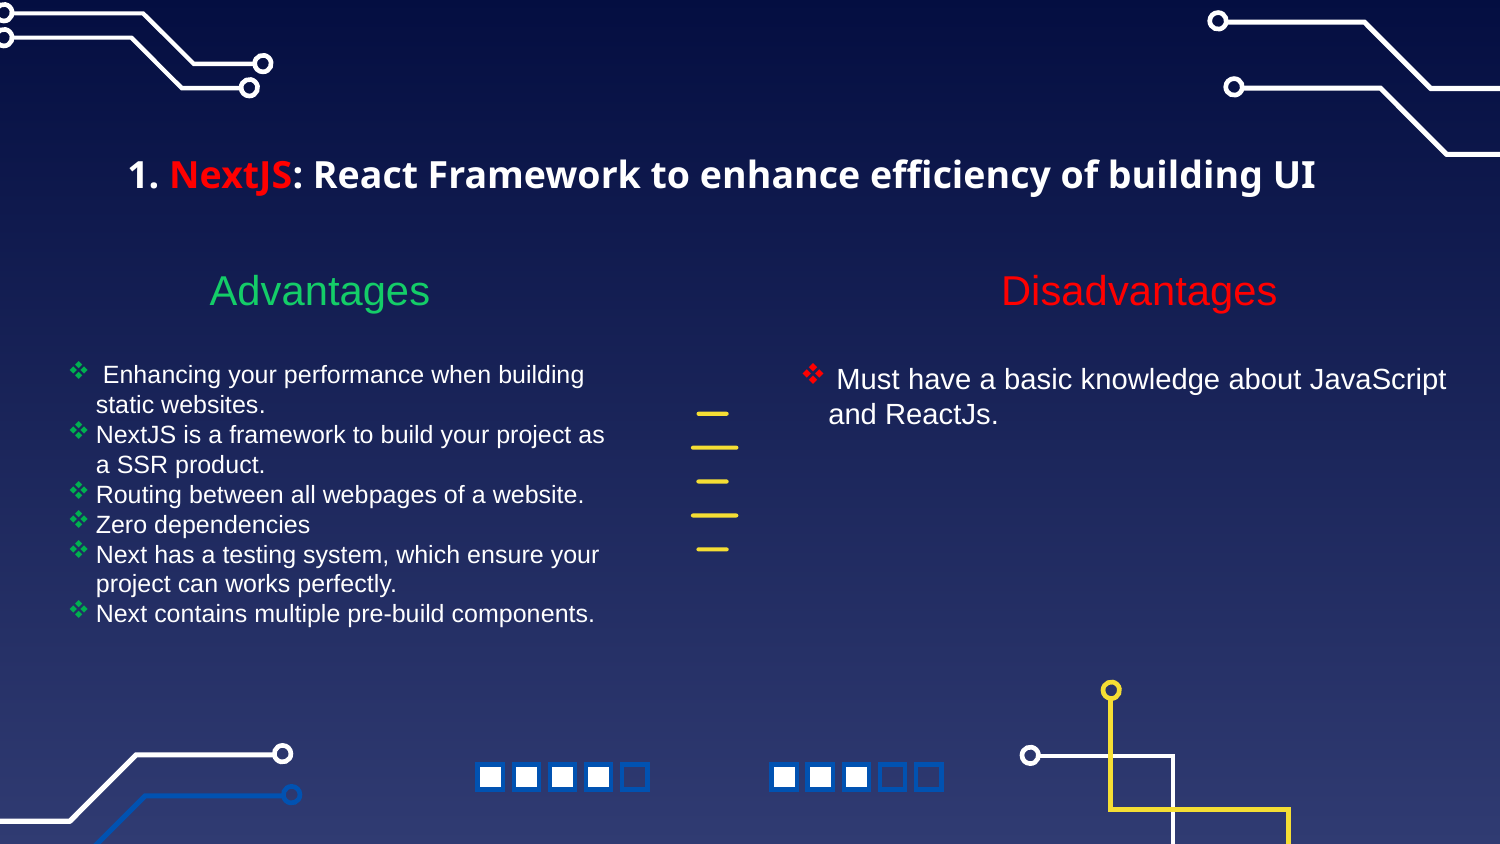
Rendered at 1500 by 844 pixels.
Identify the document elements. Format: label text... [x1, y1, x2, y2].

text_box Enhancing your performance when building static websites. NextJS is a framework to build your project as a SSR product. Routing between all webpages of a website. Zero dependencies Next has a testing system, which ensure your project can works perfectly. Next contains multiple pre-build components. [52, 351, 622, 696]
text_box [690, 411, 739, 552]
text_box Must have a basic knowledge about JavaScript and ReactJs. [785, 352, 1477, 473]
text_box Advantages [194, 256, 470, 322]
text_box Disadvantages [986, 256, 1305, 322]
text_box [771, 763, 942, 790]
title 1. NextJS: React Framework to enhance efficiency of building UI [112, 102, 1451, 245]
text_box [477, 764, 648, 790]
